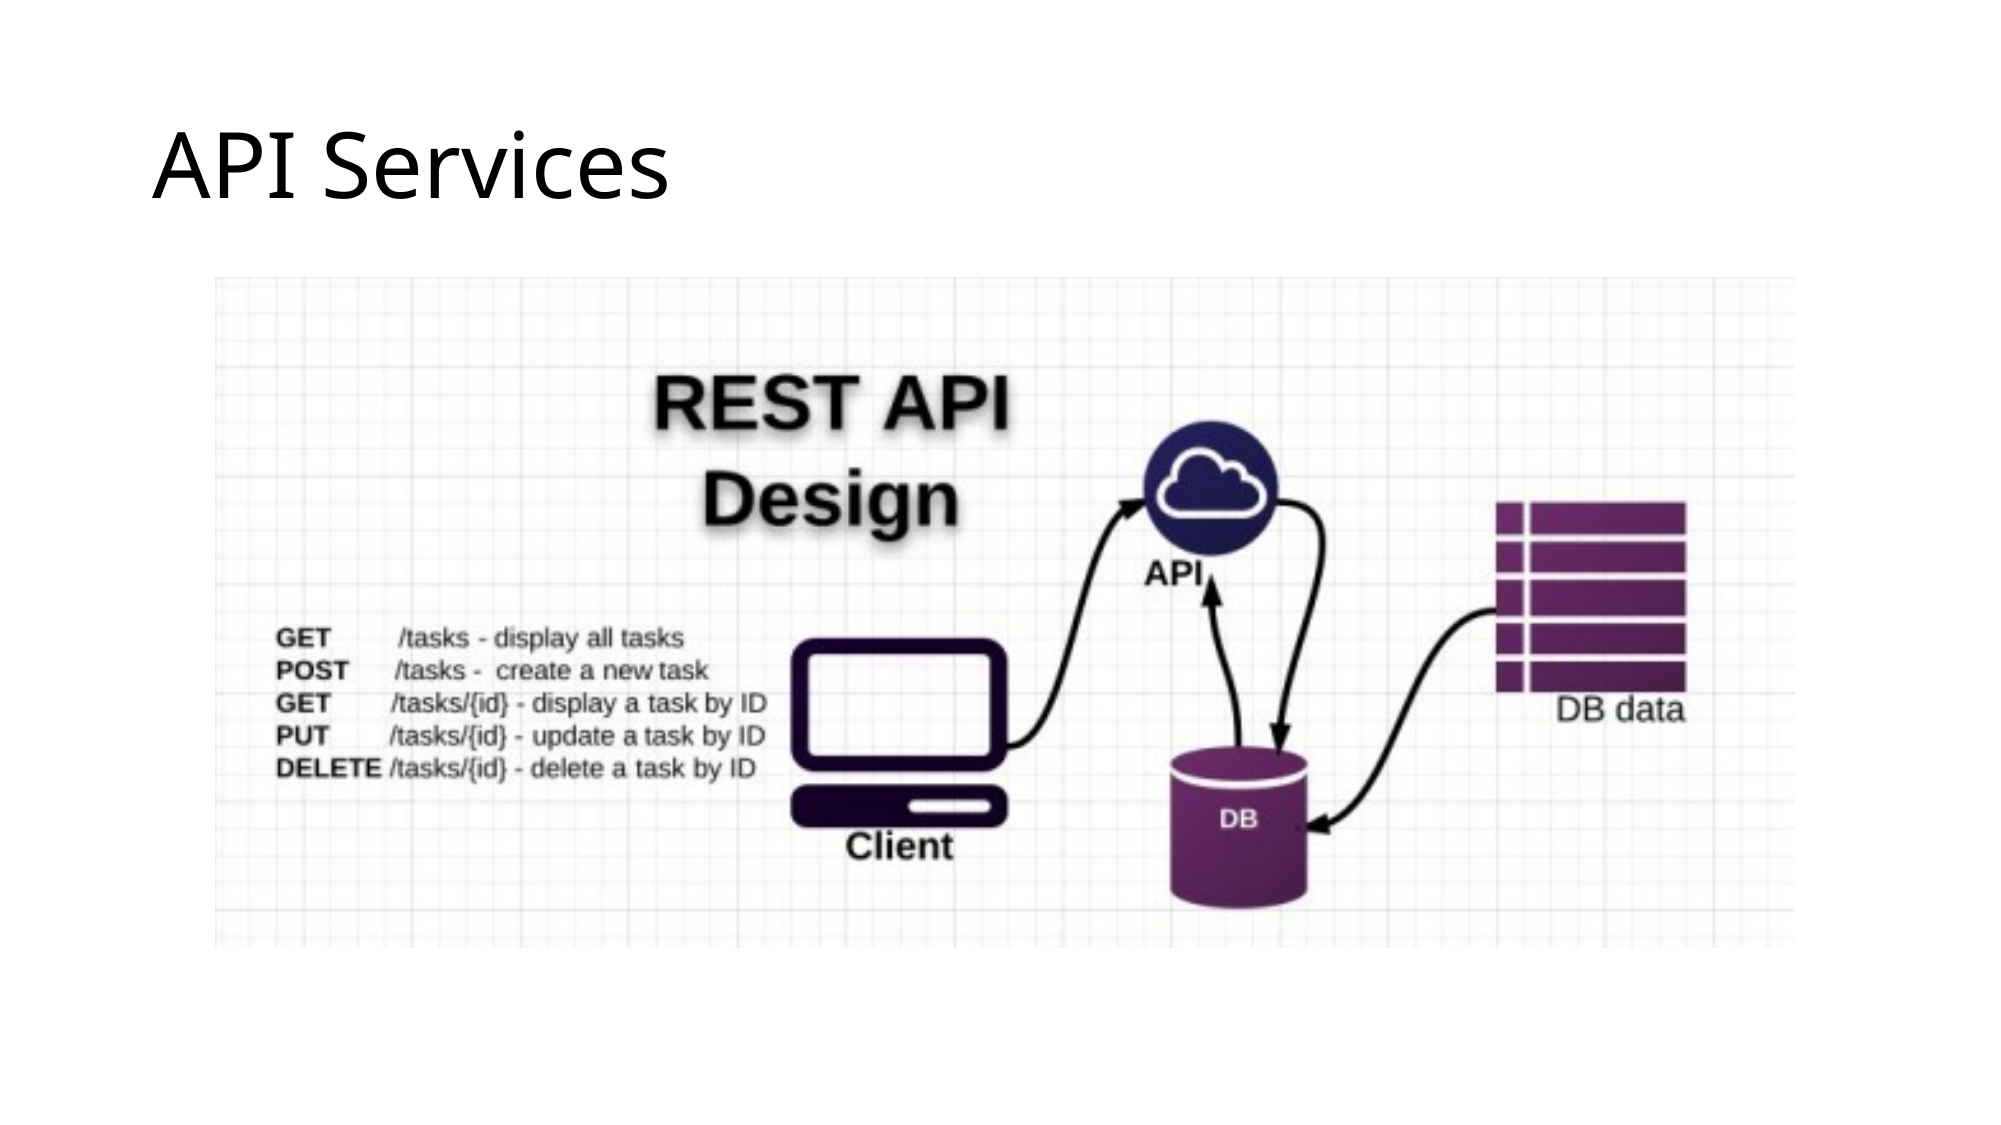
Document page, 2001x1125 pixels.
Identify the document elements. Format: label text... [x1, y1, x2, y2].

title API Services [137, 59, 1863, 278]
picture [215, 277, 1795, 948]
